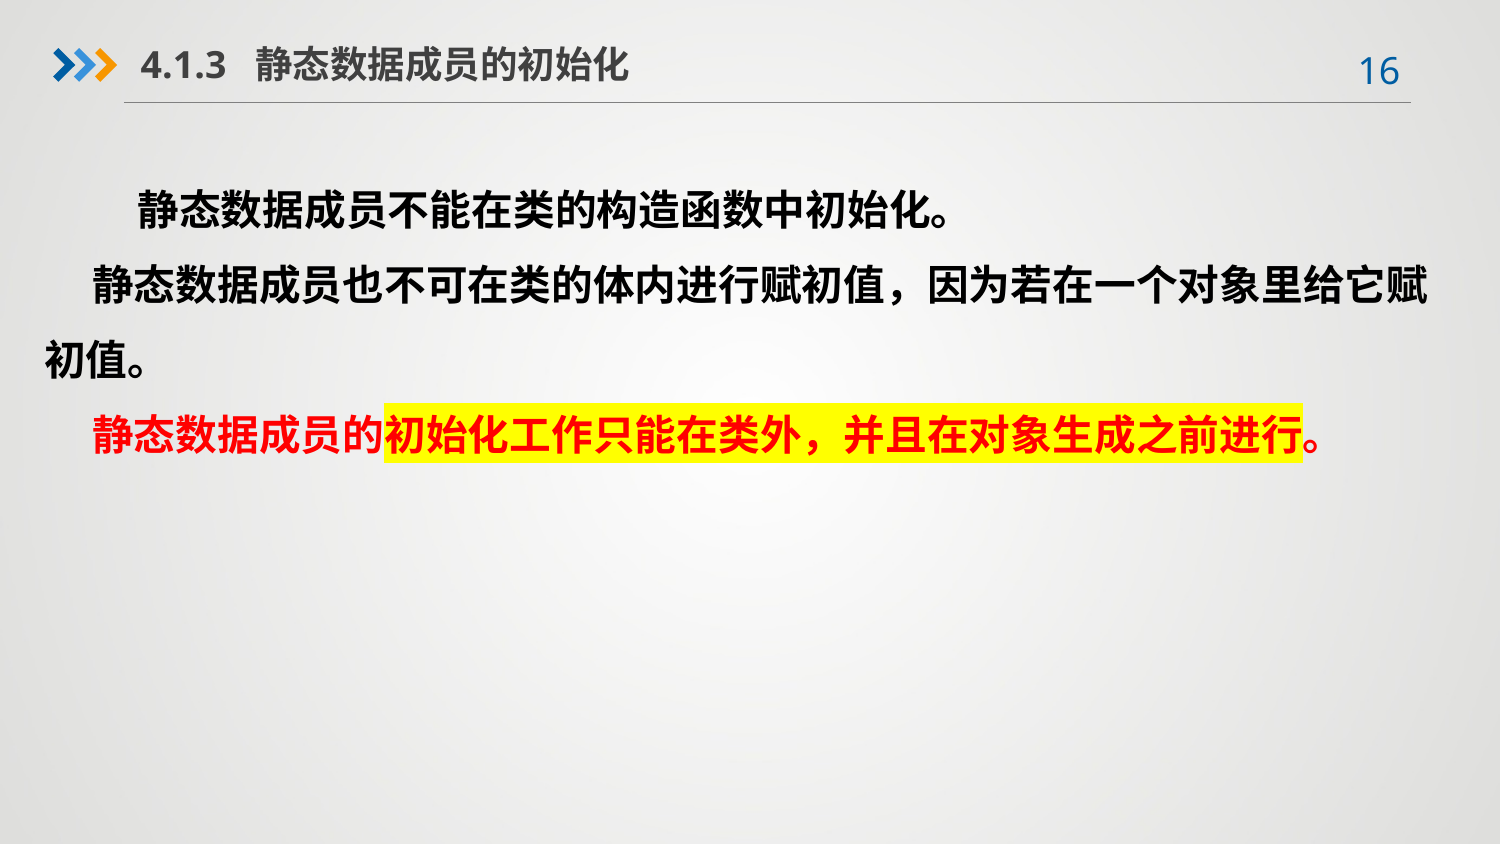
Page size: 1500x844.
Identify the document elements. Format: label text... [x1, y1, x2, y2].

text_box 静态数据成员不能在类的构造函数中初始化。 静态数据成员也不可在类的体内进行赋初值，因为若在一个对象里给它赋初值。 静态数据成员的初始化工作只能在类外，并且在对象生成之前进行。 [29, 151, 1447, 467]
text_box 4.1.3 静态数据成员的初始化 [140, 32, 659, 96]
picture [0, 0, 1500, 844]
